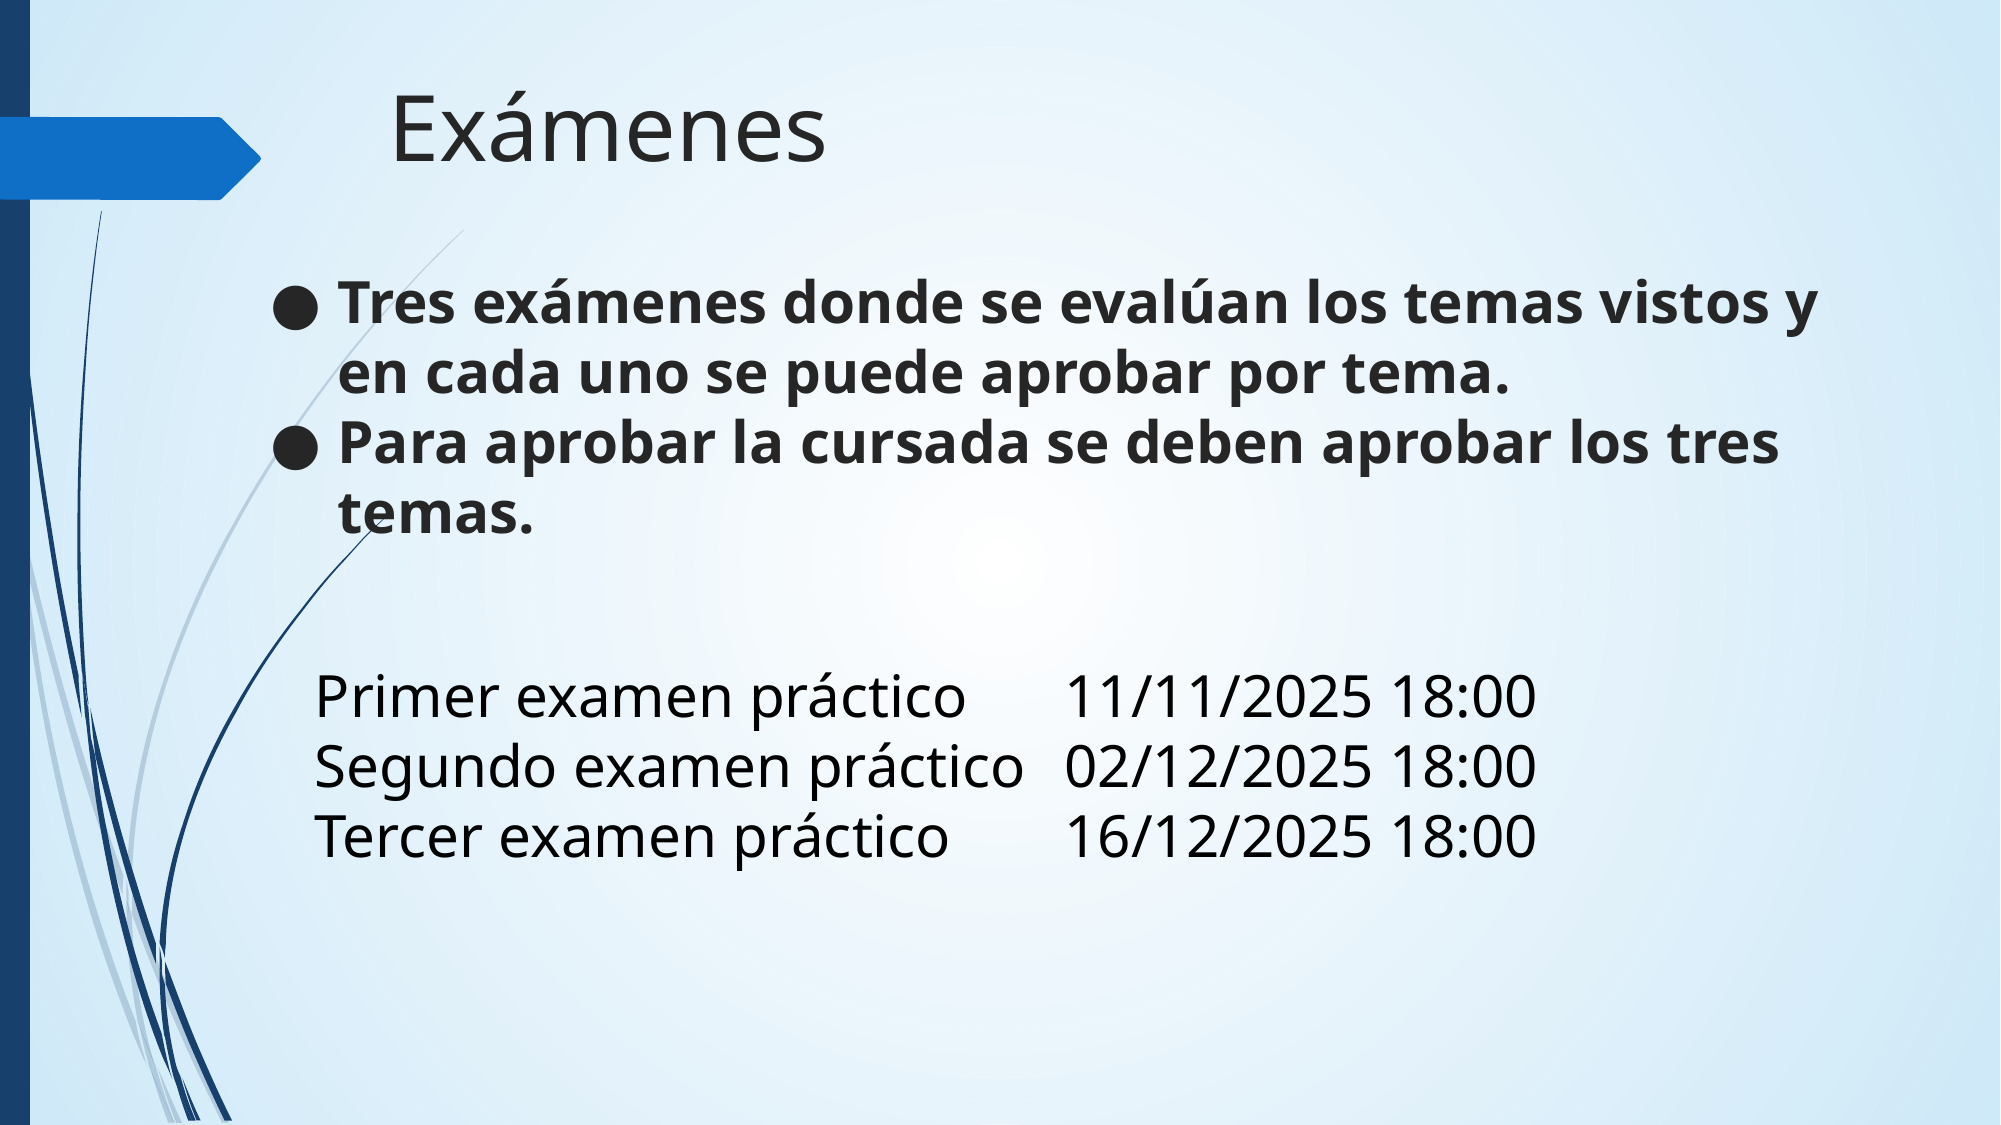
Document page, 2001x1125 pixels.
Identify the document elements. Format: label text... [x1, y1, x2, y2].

text_box Tres exámenes donde se evalúan los temas vistos y en cada uno se puede aprobar por tema. Para aprobar la cursada se deben aprobar los tres temas. [247, 250, 1866, 631]
text_box Exámenes [388, 23, 1851, 234]
text_box Primer examen práctico 11/11/2025 18:00 Segundo examen práctico 02/12/2025 18:00 Tercer examen práctico 16/12/2025 18:00 [299, 644, 1732, 885]
